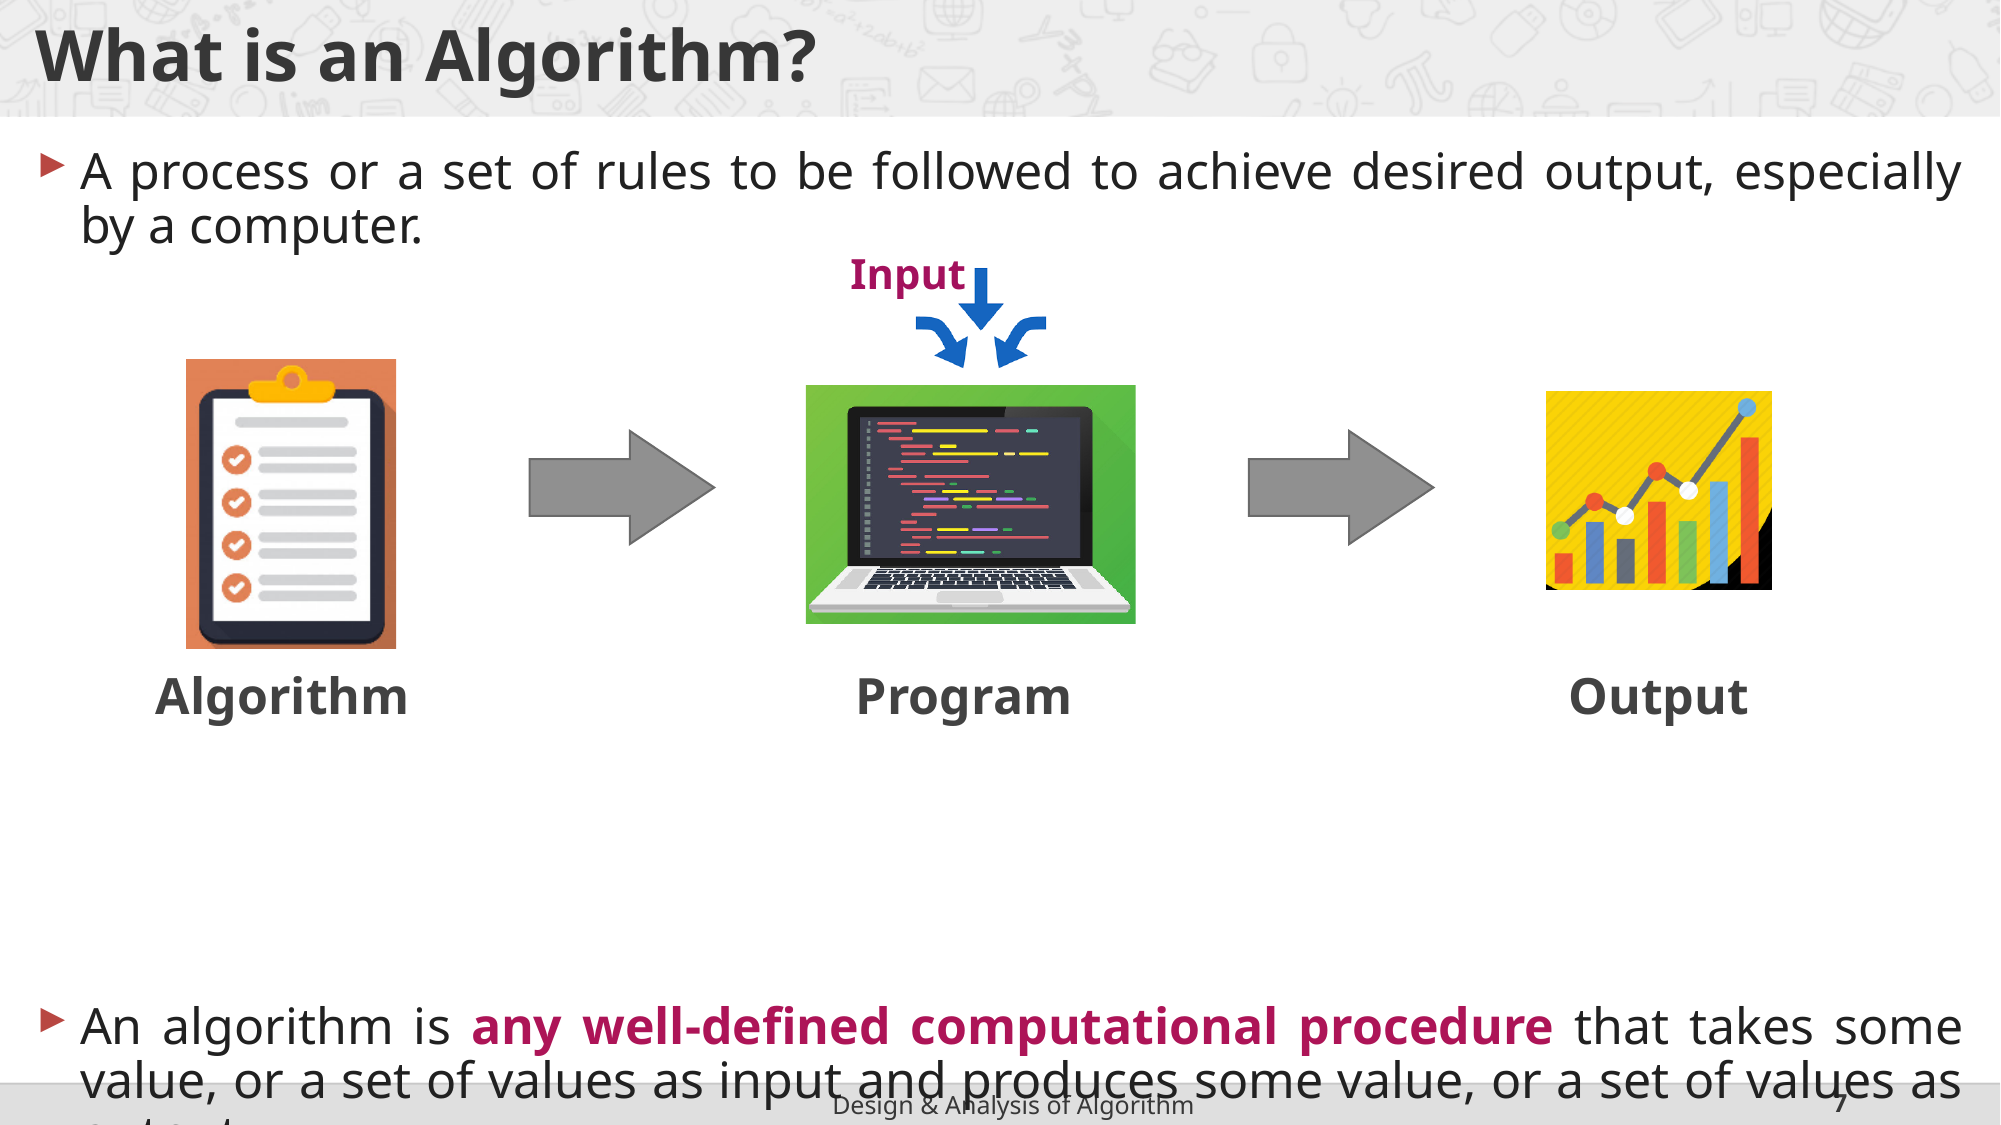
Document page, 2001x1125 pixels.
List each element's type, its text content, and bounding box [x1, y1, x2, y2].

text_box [850, 240, 1049, 375]
text_box Algorithm [141, 657, 438, 733]
text_box [1247, 429, 1436, 547]
picture [186, 359, 397, 649]
text_box Program [841, 657, 1101, 733]
title What is an Algorithm? [0, 0, 2000, 117]
text_box Output [1554, 657, 1764, 733]
list A process or a set of rules to be followed to achieve desired output, especially by a computer. An algorithm is any well-defined computational procedure that takes some value, or a set of values as input and produces some value, or a set of values as output. [21, 138, 1979, 1056]
picture [1546, 391, 1772, 590]
text_box [528, 429, 717, 547]
picture [805, 385, 1136, 624]
